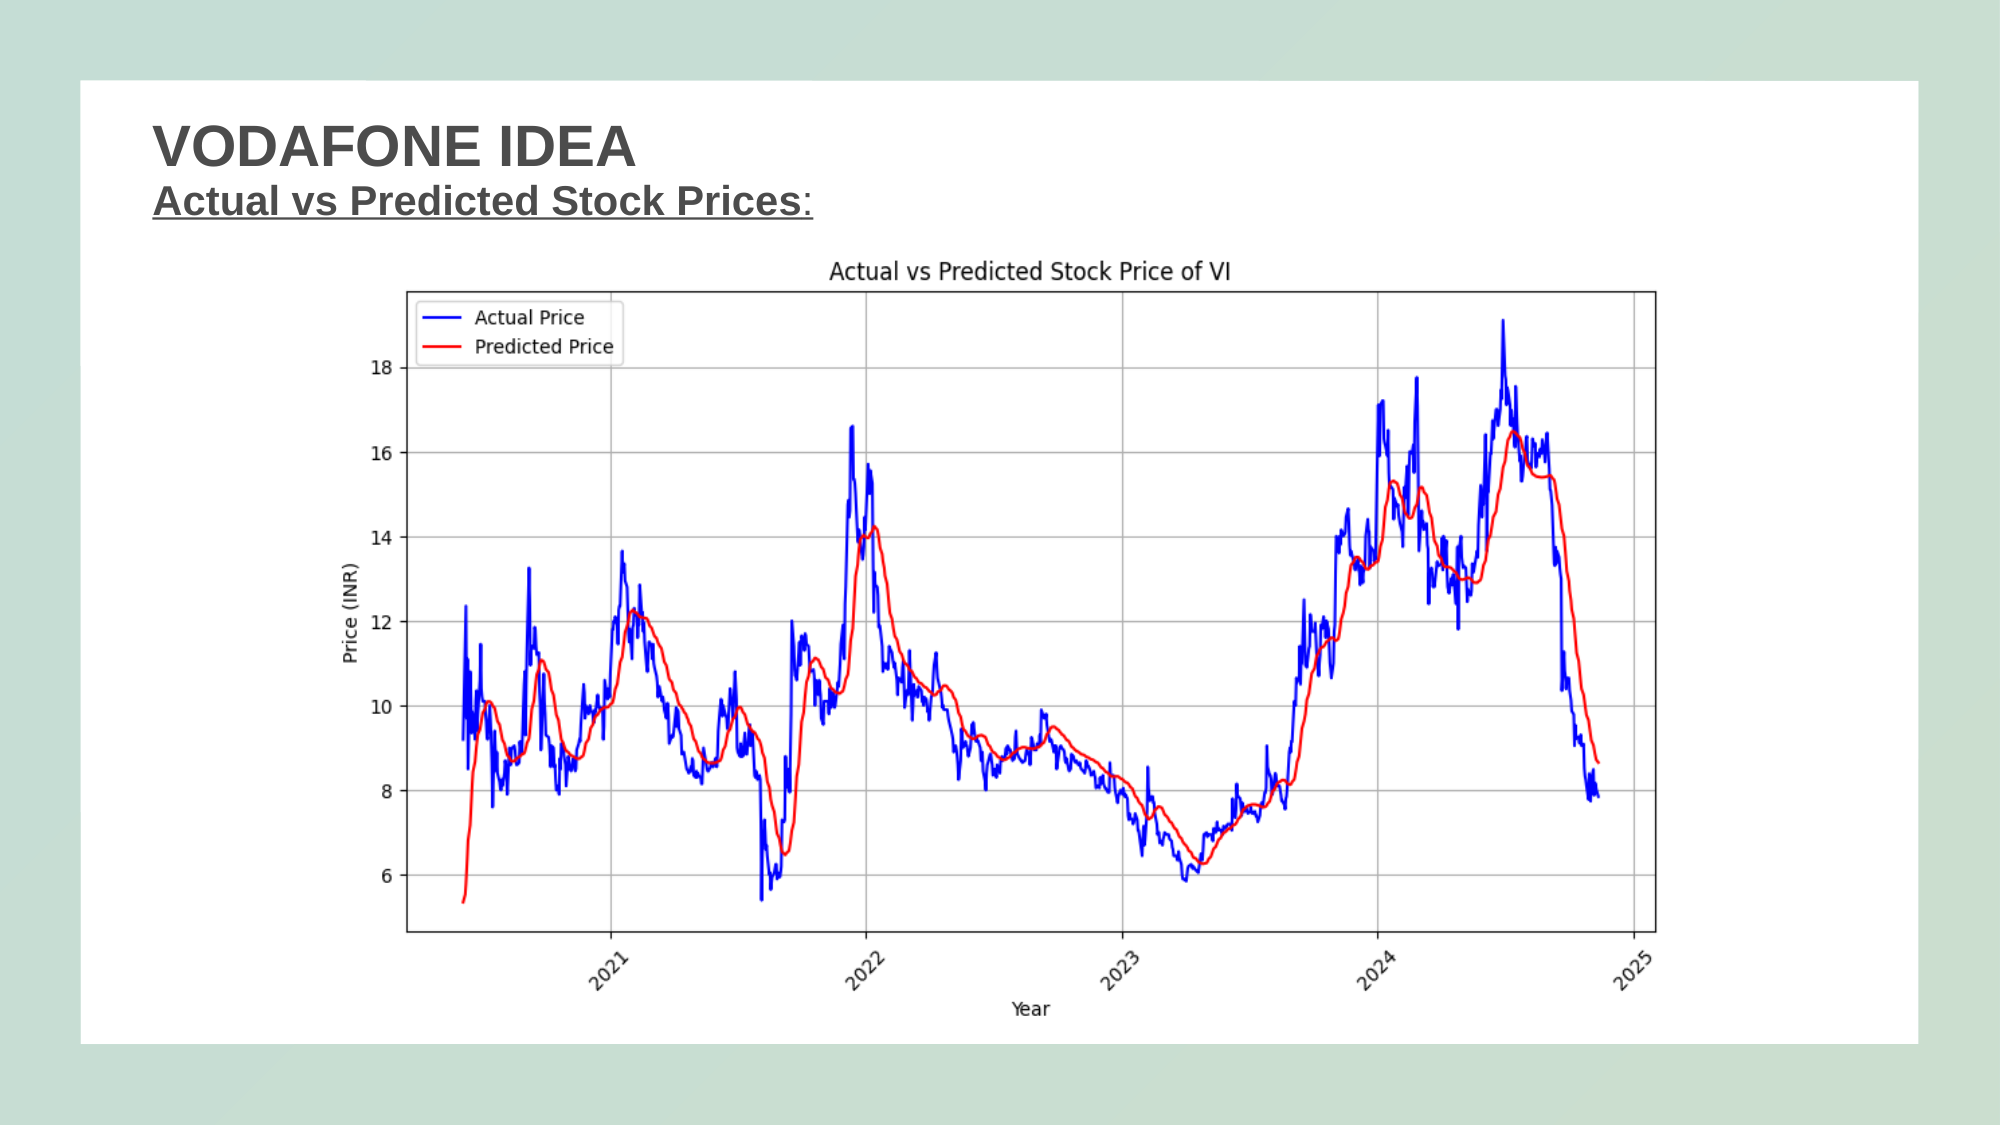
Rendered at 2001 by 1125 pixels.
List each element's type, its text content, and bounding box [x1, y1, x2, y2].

title VODAFONE IDEA Actual vs Predicted Stock Prices: [137, 61, 1863, 279]
picture [330, 247, 1670, 1034]
